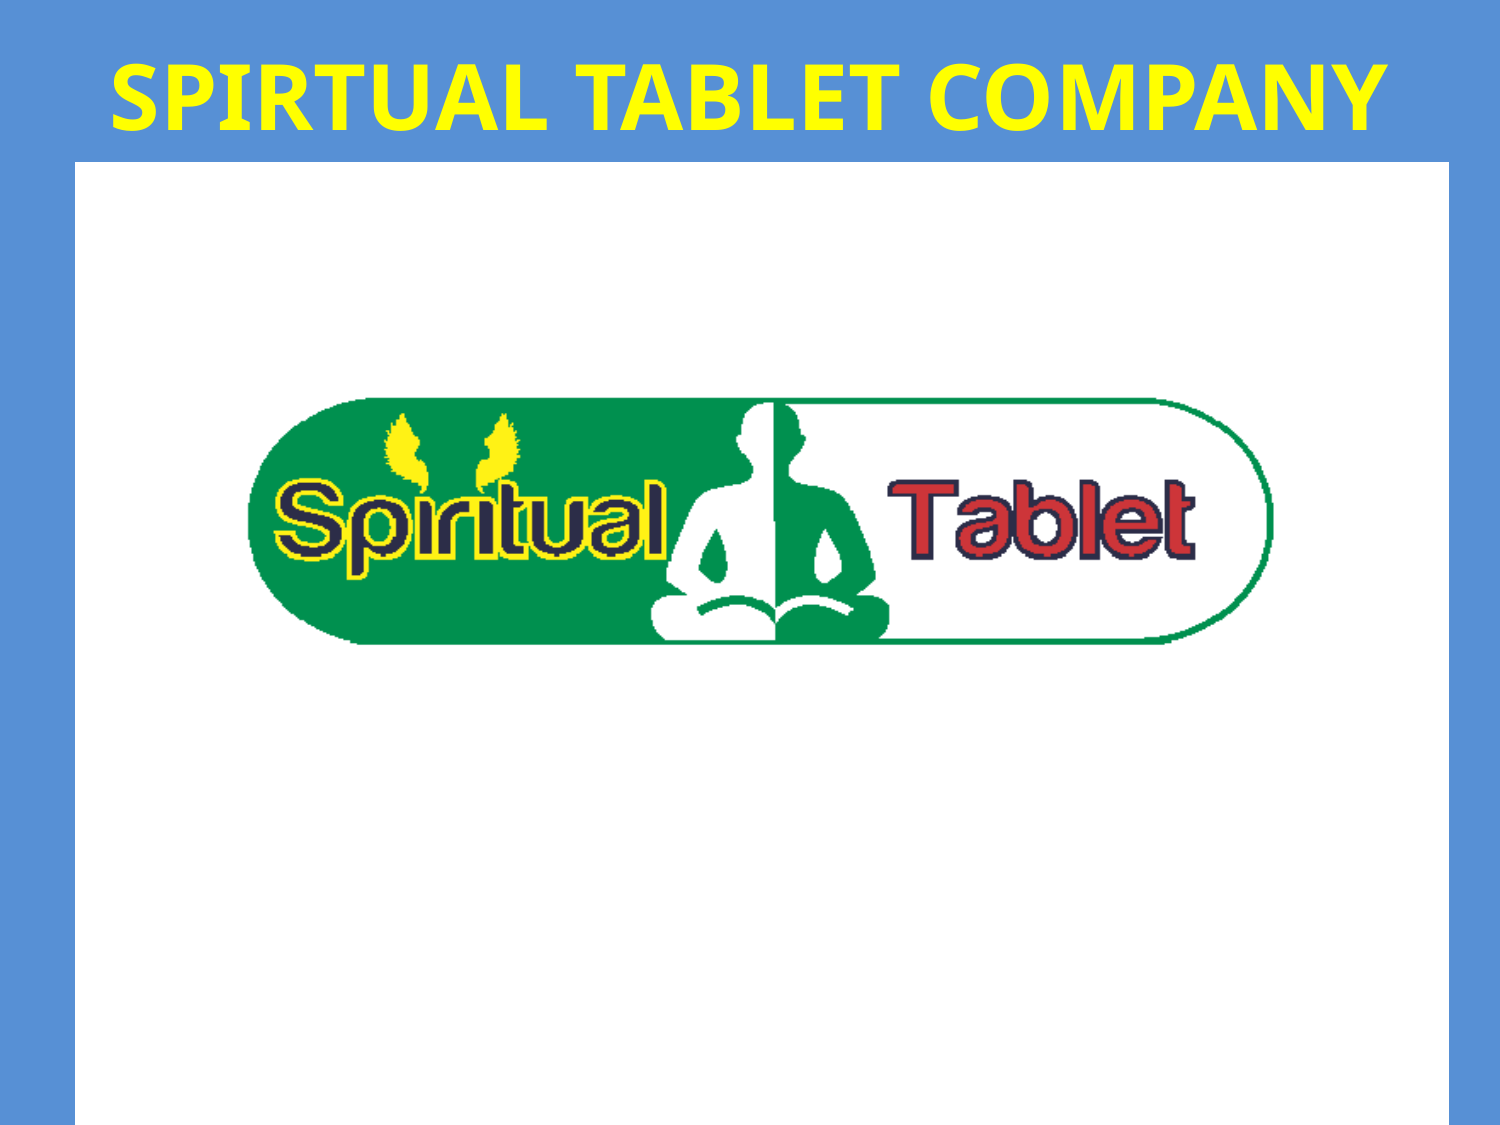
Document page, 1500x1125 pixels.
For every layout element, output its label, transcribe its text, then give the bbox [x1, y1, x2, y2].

title SPIRTUAL TABLET COMPANY [75, 0, 1425, 161]
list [74, 162, 1449, 1125]
